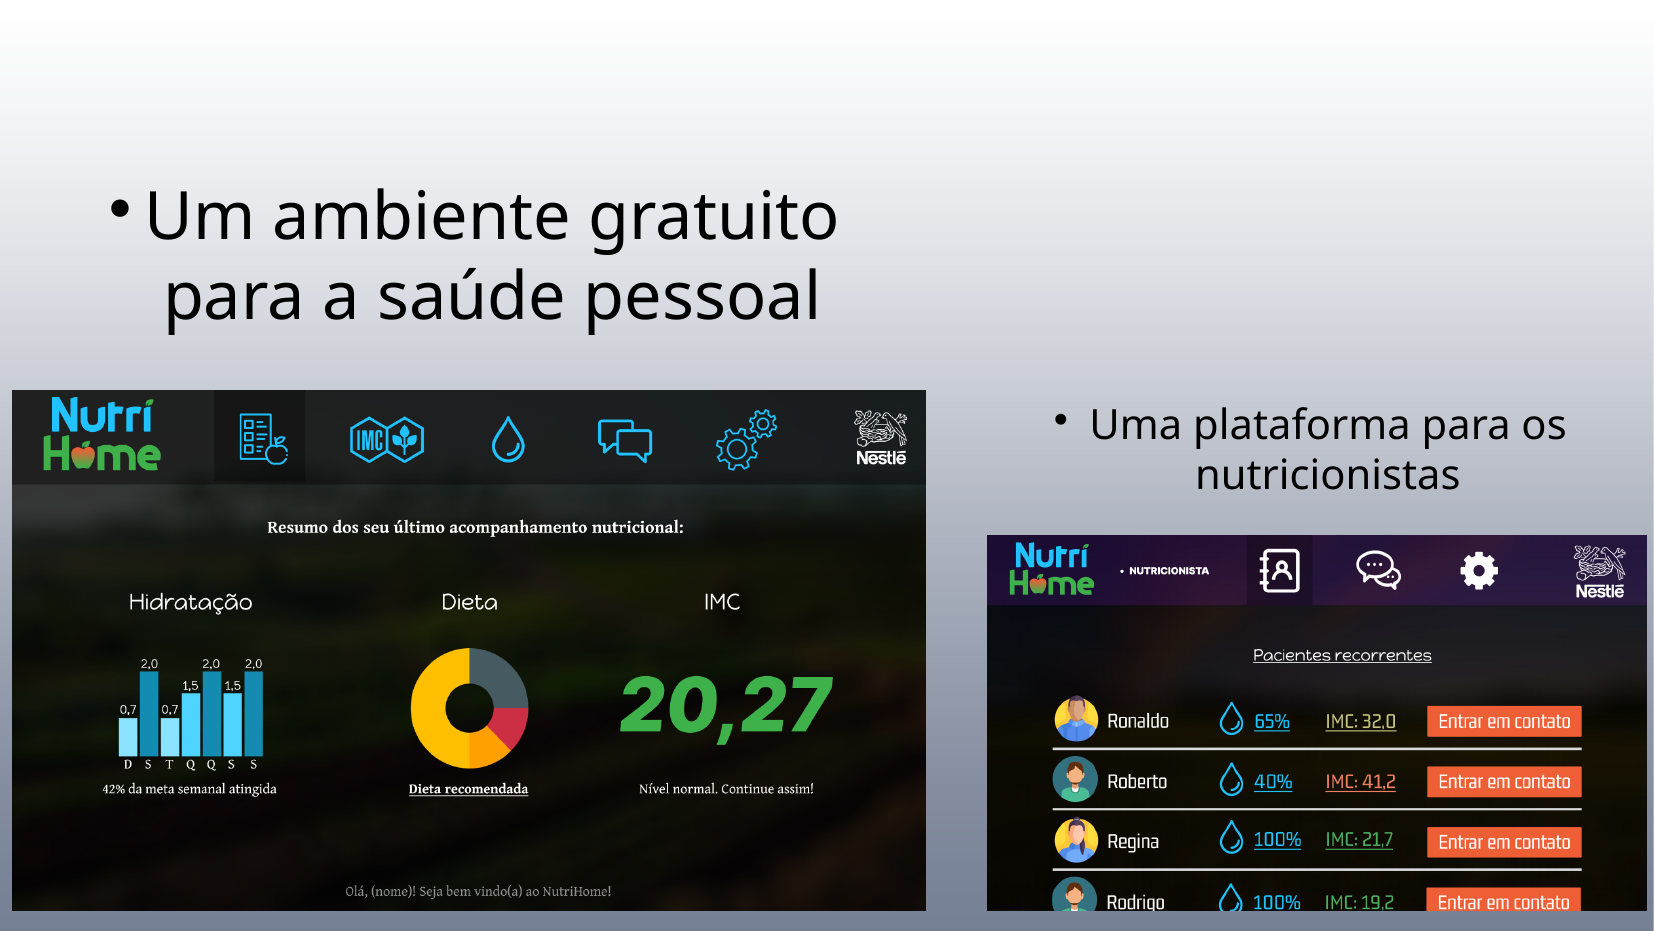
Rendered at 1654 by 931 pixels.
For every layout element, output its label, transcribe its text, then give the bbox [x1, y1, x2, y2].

text_box Uma plataforma para os nutricionistas [1022, 359, 1598, 535]
text_box Um ambiente gratuito para a saúde pessoal [48, 114, 902, 390]
picture [0, 0, 1654, 931]
